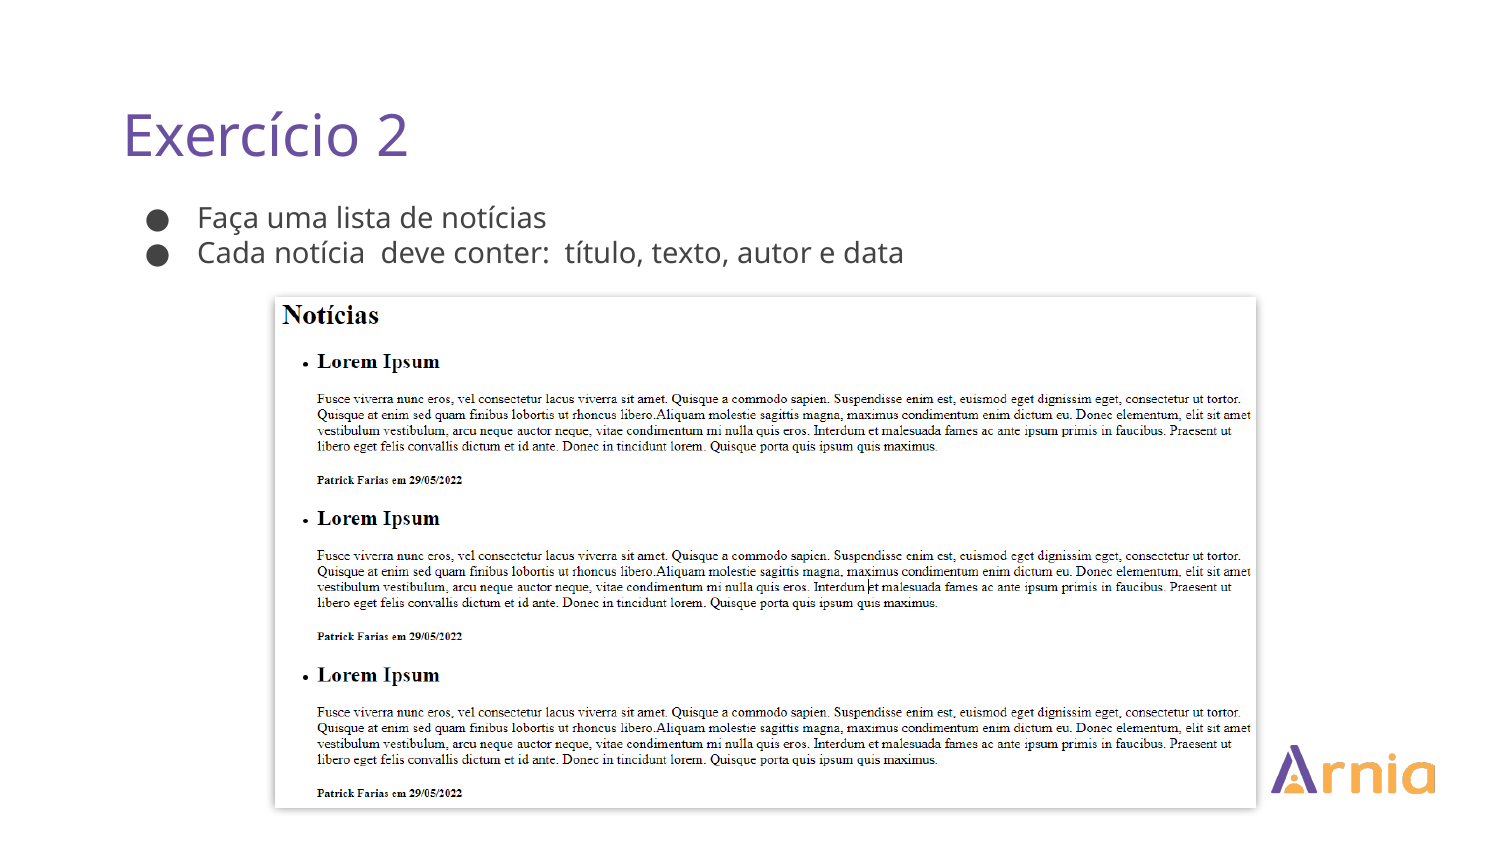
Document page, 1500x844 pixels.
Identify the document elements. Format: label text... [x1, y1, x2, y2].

picture [1271, 745, 1435, 794]
text_box Faça uma lista de notícias Cada notícia deve conter: título, texto, autor e data [107, 184, 1425, 319]
text_box Exercício 2 [107, 83, 1272, 184]
picture [275, 297, 1256, 808]
